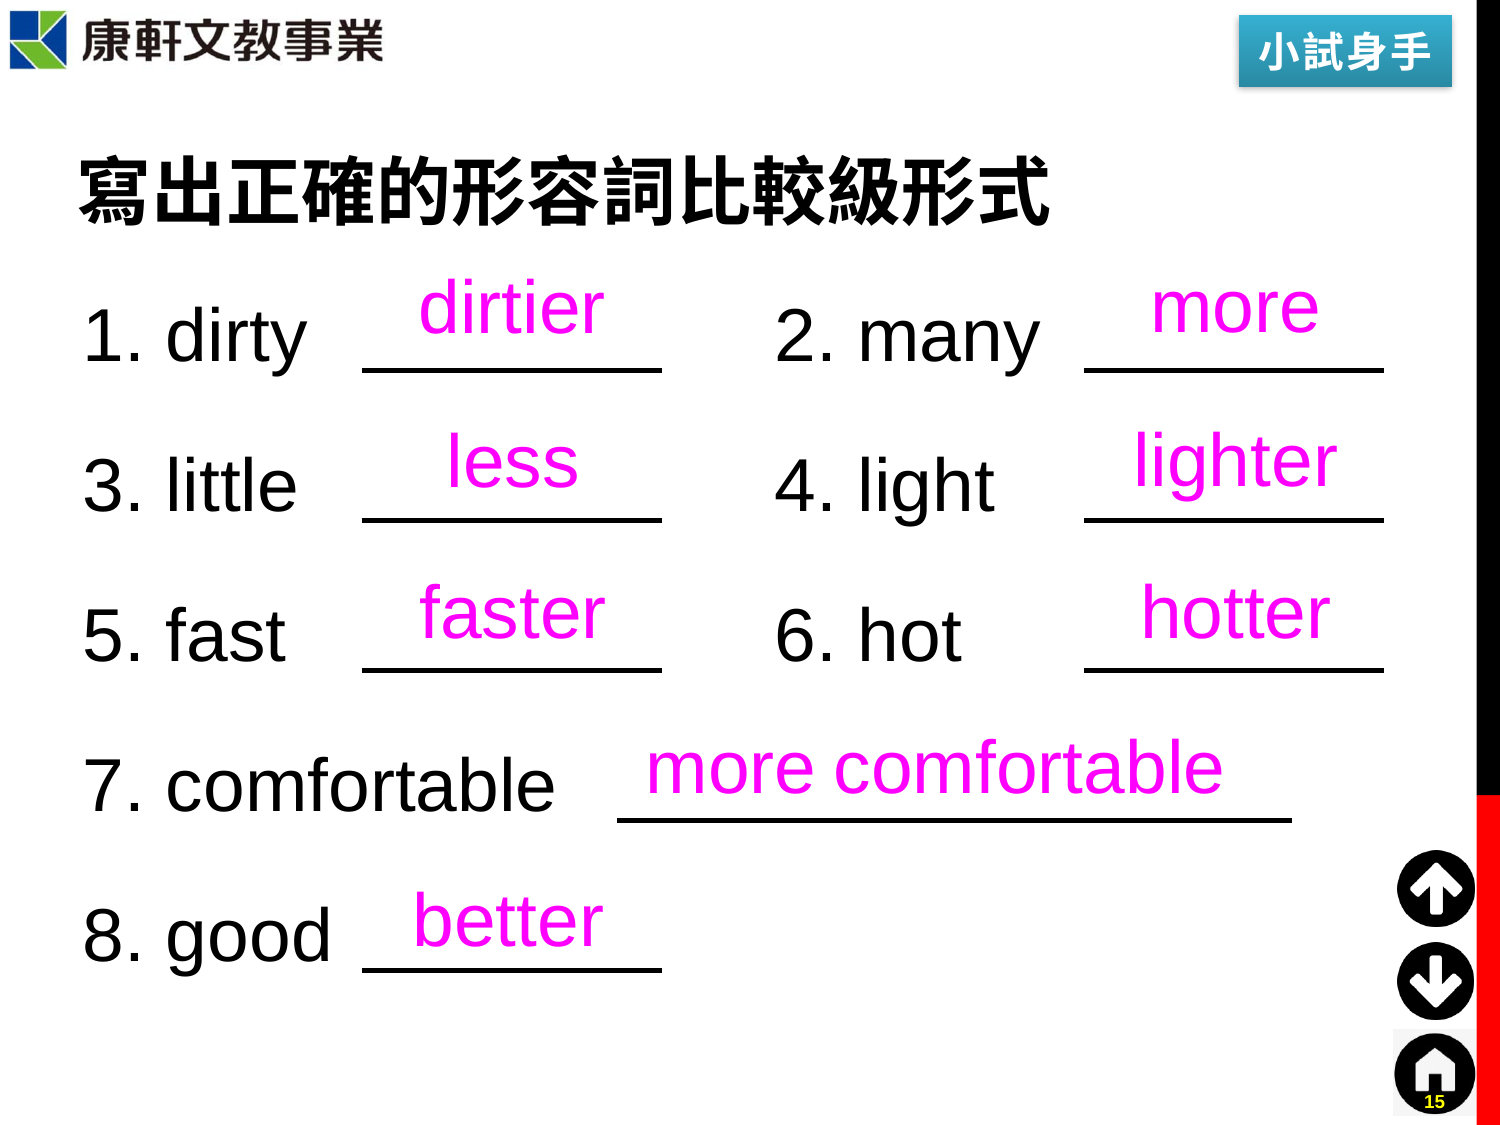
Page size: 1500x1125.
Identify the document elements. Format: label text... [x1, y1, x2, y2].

text_box less [365, 420, 661, 511]
text_box lighter [1088, 419, 1384, 510]
text_box 1. dirty 2. many 0 3. little 4. light 0 5. fast 6. hot 0 7. comfortable . 8. good 0 [67, 234, 1460, 985]
text_box dirtier [364, 266, 660, 357]
text_box 寫出正確的形容詞比較級形式 [61, 143, 1426, 242]
picture [1396, 942, 1475, 1020]
picture [8, 9, 387, 70]
text_box faster [365, 571, 661, 662]
text_box better [360, 878, 656, 969]
text_box more [1088, 265, 1384, 356]
picture [1397, 850, 1475, 928]
picture [1393, 1029, 1476, 1116]
text_box more comfortable [600, 725, 1271, 816]
text_box 小試身手 [1239, 15, 1452, 87]
text_box hotter [1088, 571, 1384, 662]
